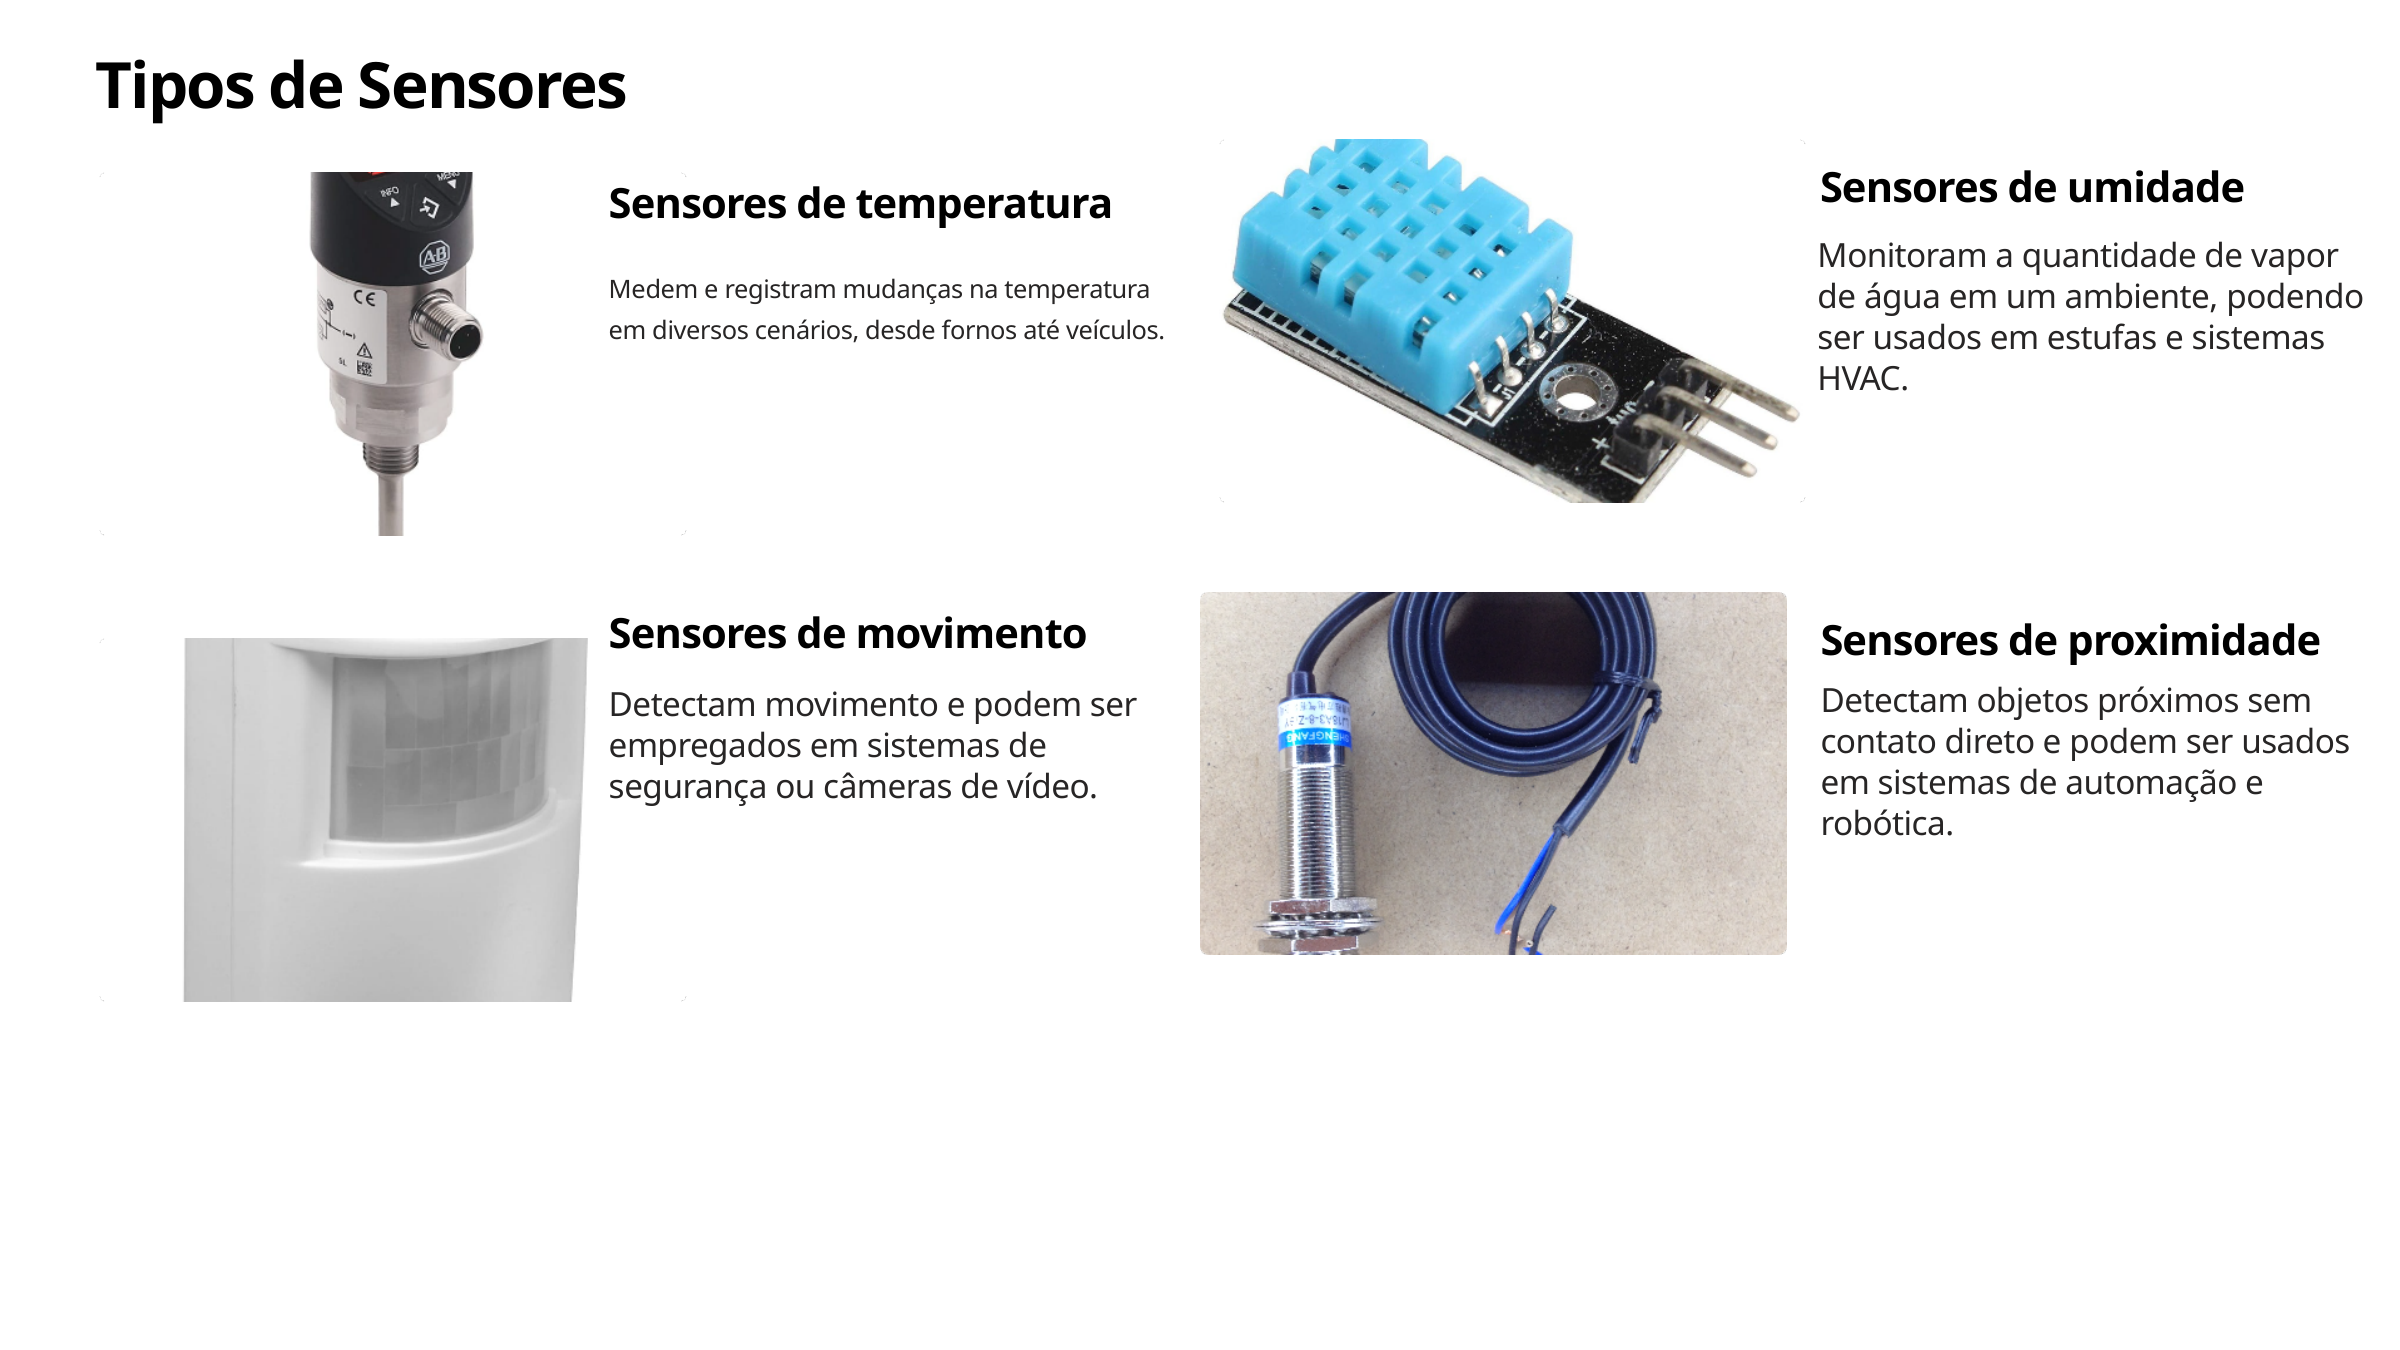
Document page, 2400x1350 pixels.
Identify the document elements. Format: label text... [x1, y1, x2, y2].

text_box Detectam objetos próximos sem contato direto e podem ser usados em sistemas de automação e robótica. [1805, 671, 2393, 879]
picture [99, 172, 687, 536]
text_box Sensores de umidade [1806, 163, 2128, 204]
text_box Sensores de movimento [594, 609, 954, 650]
picture [1199, 592, 1787, 955]
text_box Monitoram a quantidade de vapor de água em um ambiente, podendo ser usados em estufas e sistemas HVAC. [1806, 226, 2390, 434]
text_box Detectam movimento e podem ser empregados em sistemas de segurança ou câmeras de vídeo. [687, 674, 1181, 845]
text_box Sensores de proximidade [1805, 616, 2184, 657]
text_box Medem e registram mudanças na temperatura em diversos cenários, desde fornos até veículos. [687, 255, 1181, 453]
text_box Tipos de Sensores [80, 34, 627, 115]
text_box Sensores de temperatura [687, 179, 972, 220]
picture [1219, 139, 1806, 503]
picture [99, 638, 687, 1002]
